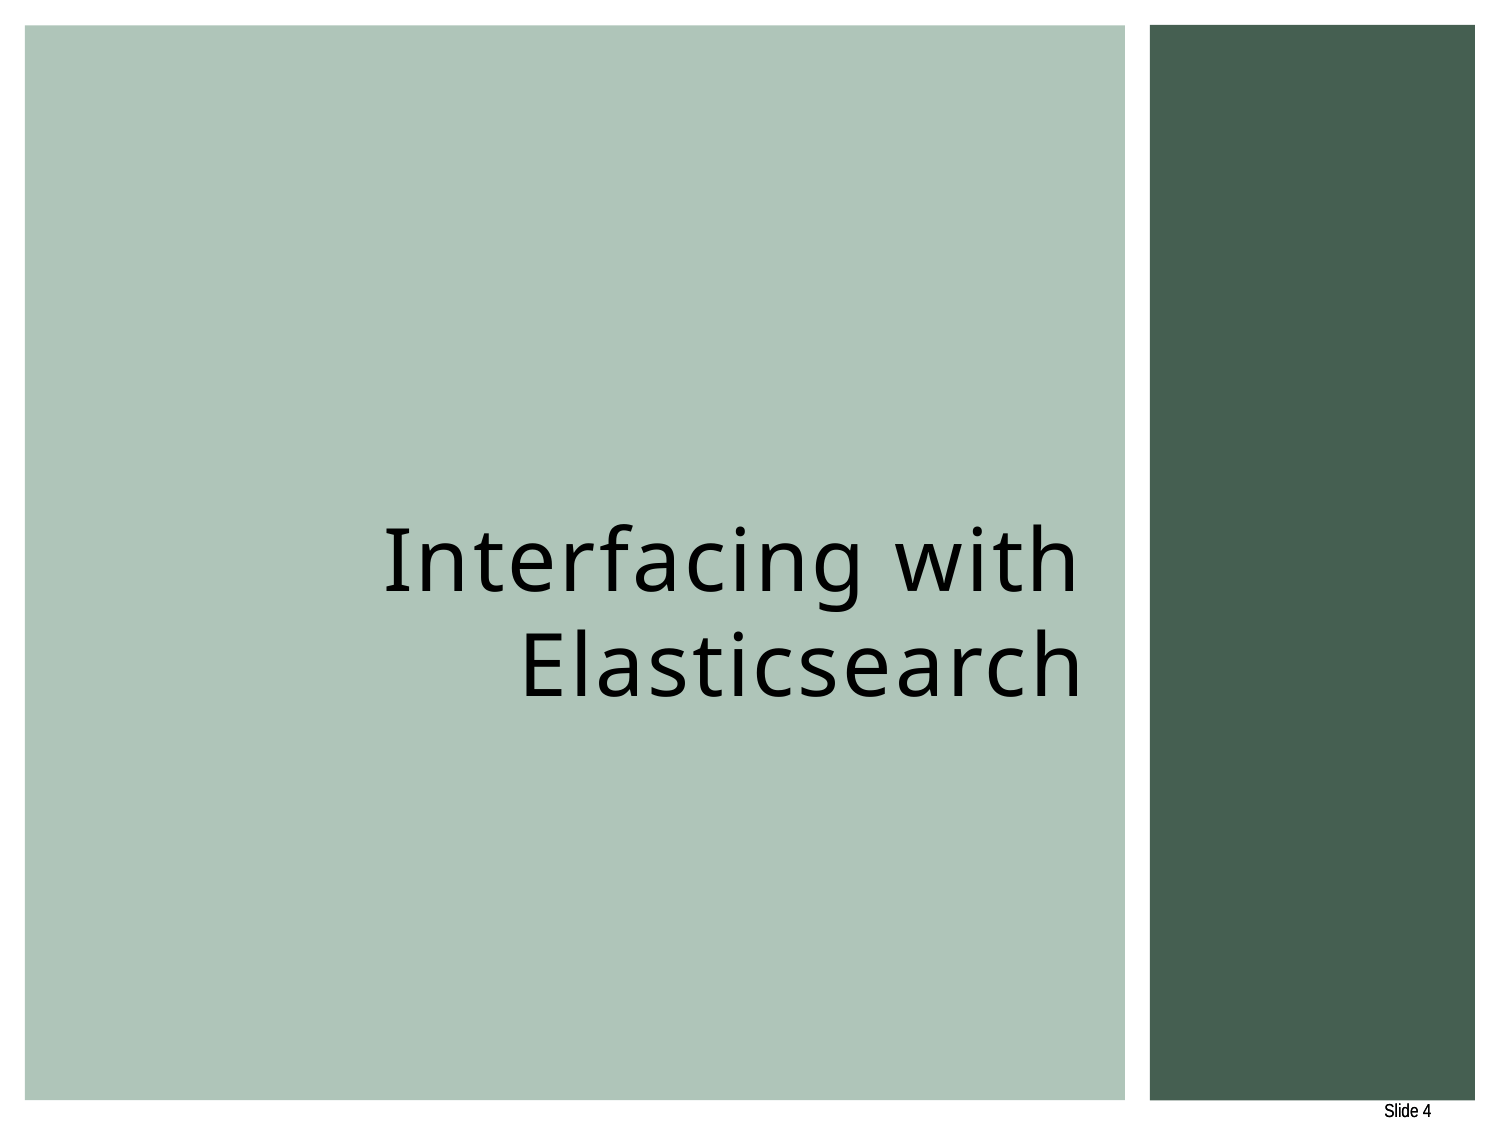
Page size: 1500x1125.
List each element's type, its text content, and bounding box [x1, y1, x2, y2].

title Interfacing with Elasticsearch [62, 474, 1100, 745]
